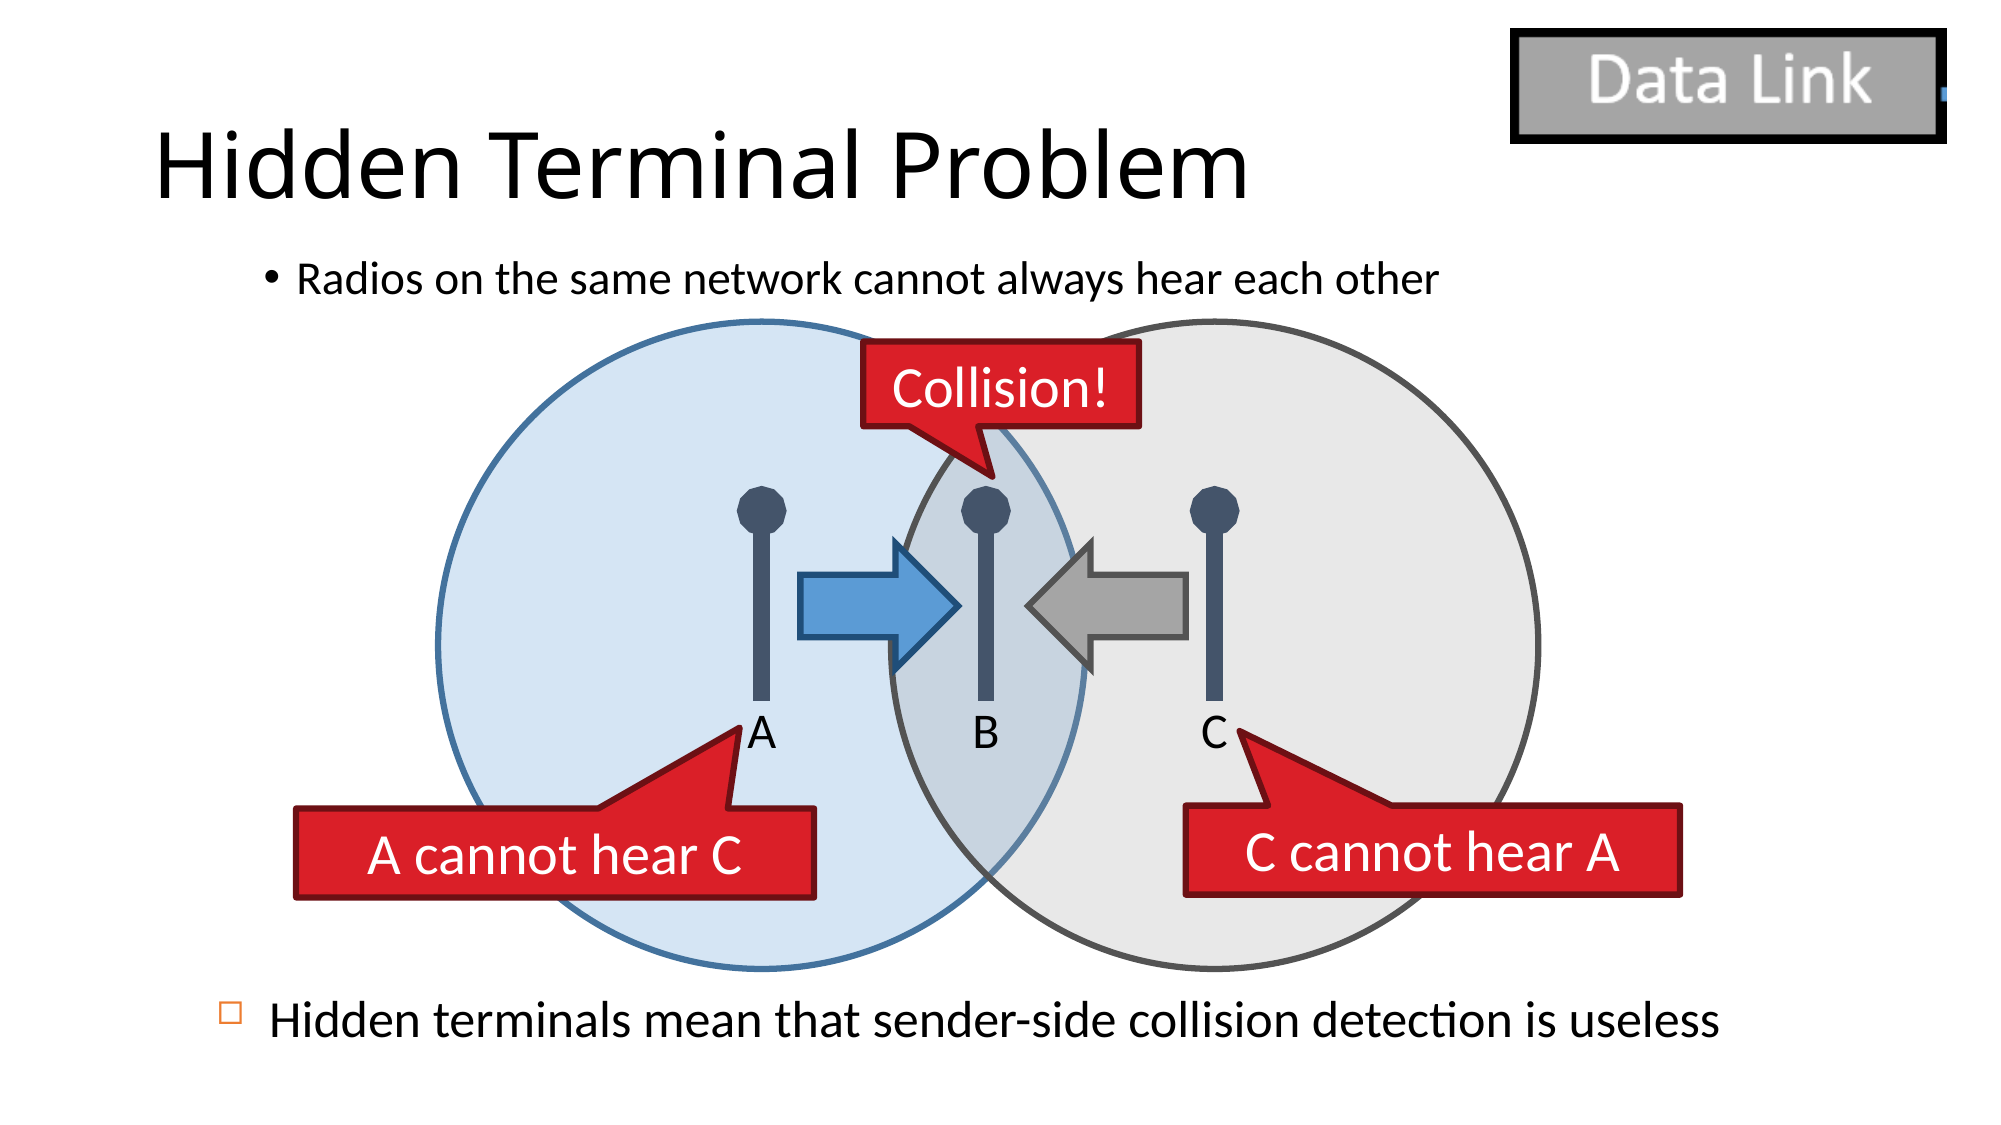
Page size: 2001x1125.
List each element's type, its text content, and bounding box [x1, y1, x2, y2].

text_box Hidden terminals mean that sender-side collision detection is useless [201, 978, 1849, 1078]
title Hidden Terminal Problem [137, 59, 1863, 278]
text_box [958, 510, 1014, 768]
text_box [296, 808, 815, 898]
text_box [731, 510, 793, 768]
text_box Radios on the same network cannot always hear each other [248, 246, 1724, 346]
text_box [1027, 542, 1184, 670]
text_box [799, 542, 958, 670]
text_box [863, 341, 1140, 427]
text_box [889, 346, 1540, 971]
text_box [1185, 805, 1681, 895]
picture [1510, 28, 1947, 144]
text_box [1184, 510, 1246, 768]
text_box [437, 346, 988, 971]
